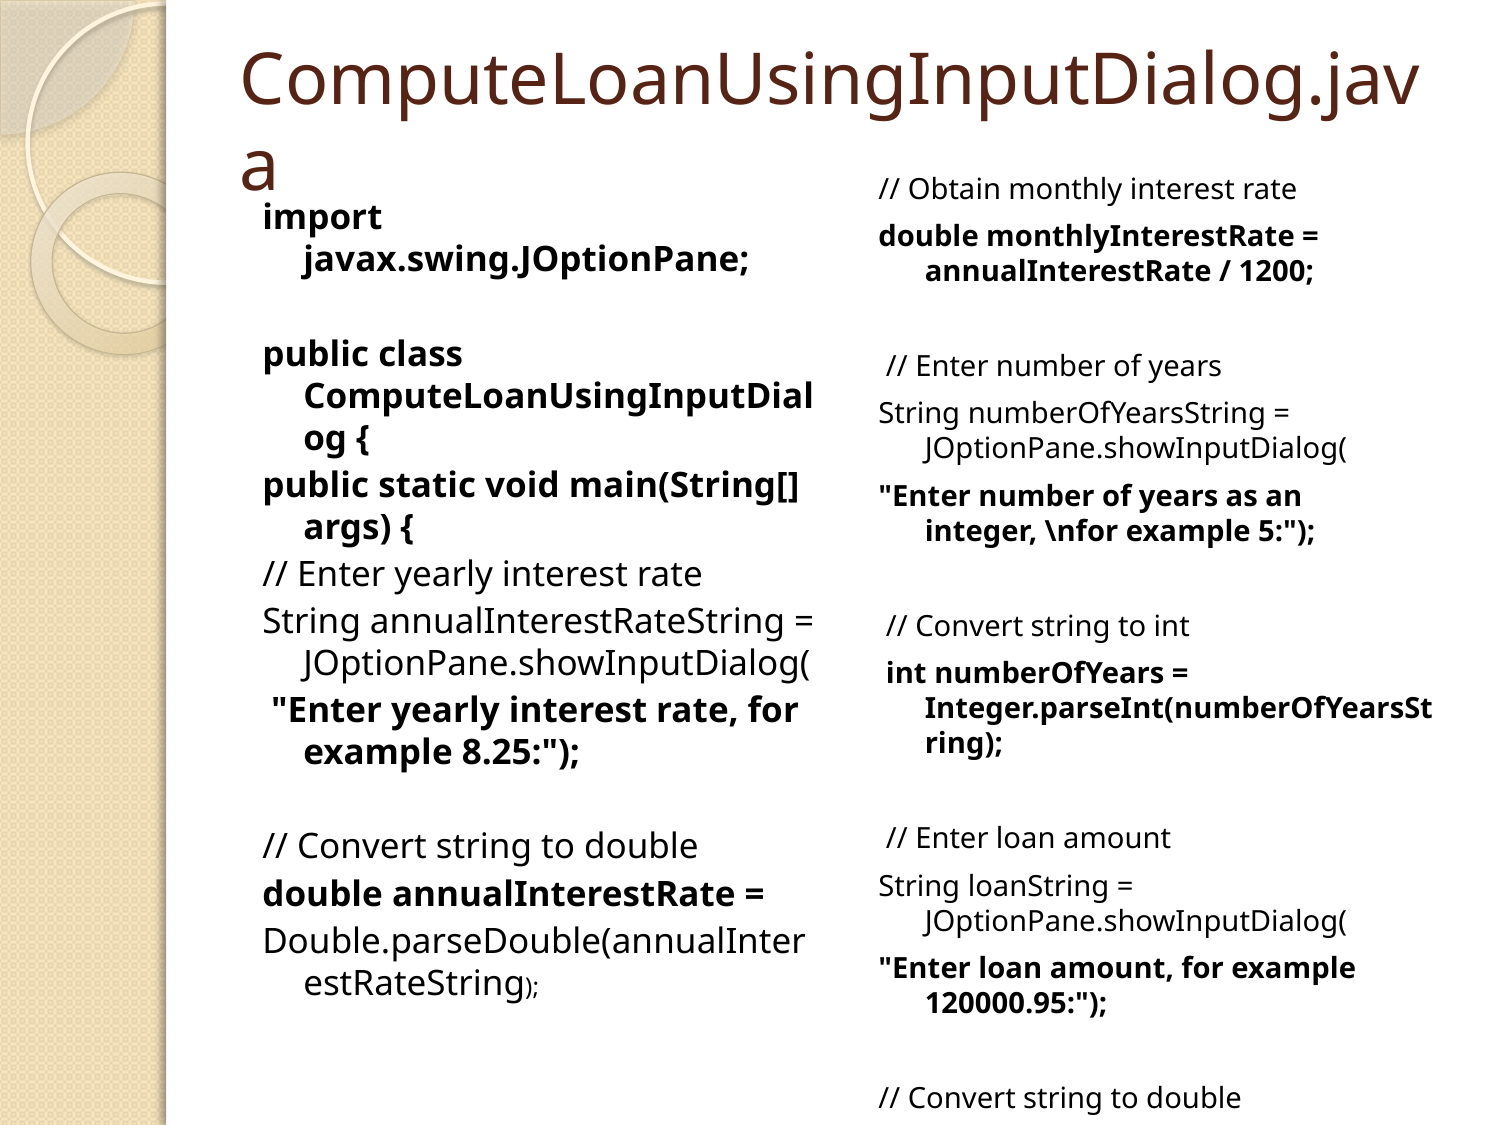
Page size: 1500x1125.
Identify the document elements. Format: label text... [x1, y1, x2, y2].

title ComputeLoanUsingInputDialog.java [225, 24, 1455, 213]
list // Obtain monthly interest rate double monthlyInterestRate = annualInterestRate / 1200; // Enter number of years String numberOfYearsString = JOptionPane.showInputDialog( "Enter number of years as an integer, \nfor example 5:"); // Convert string to int int numberOfYears = Integer.parseInt(numberOfYearsString); // Enter loan amount String loanString = JOptionPane.showInputDialog( "Enter loan amount, for example 120000.95:"); // Convert string to double double loanAmount = Double.parseDouble(loanString); [849, 162, 1450, 1125]
list import javax.swing.JOptionPane; public class ComputeLoanUsingInputDialog { public static void main(String[] args) { // Enter yearly interest rate String annualInterestRateString = JOptionPane.showInputDialog( "Enter yearly interest rate, for example 8.25:"); // Convert string to double double annualInterestRate = Double.parseDouble(annualInterestRateString); [235, 187, 836, 1015]
